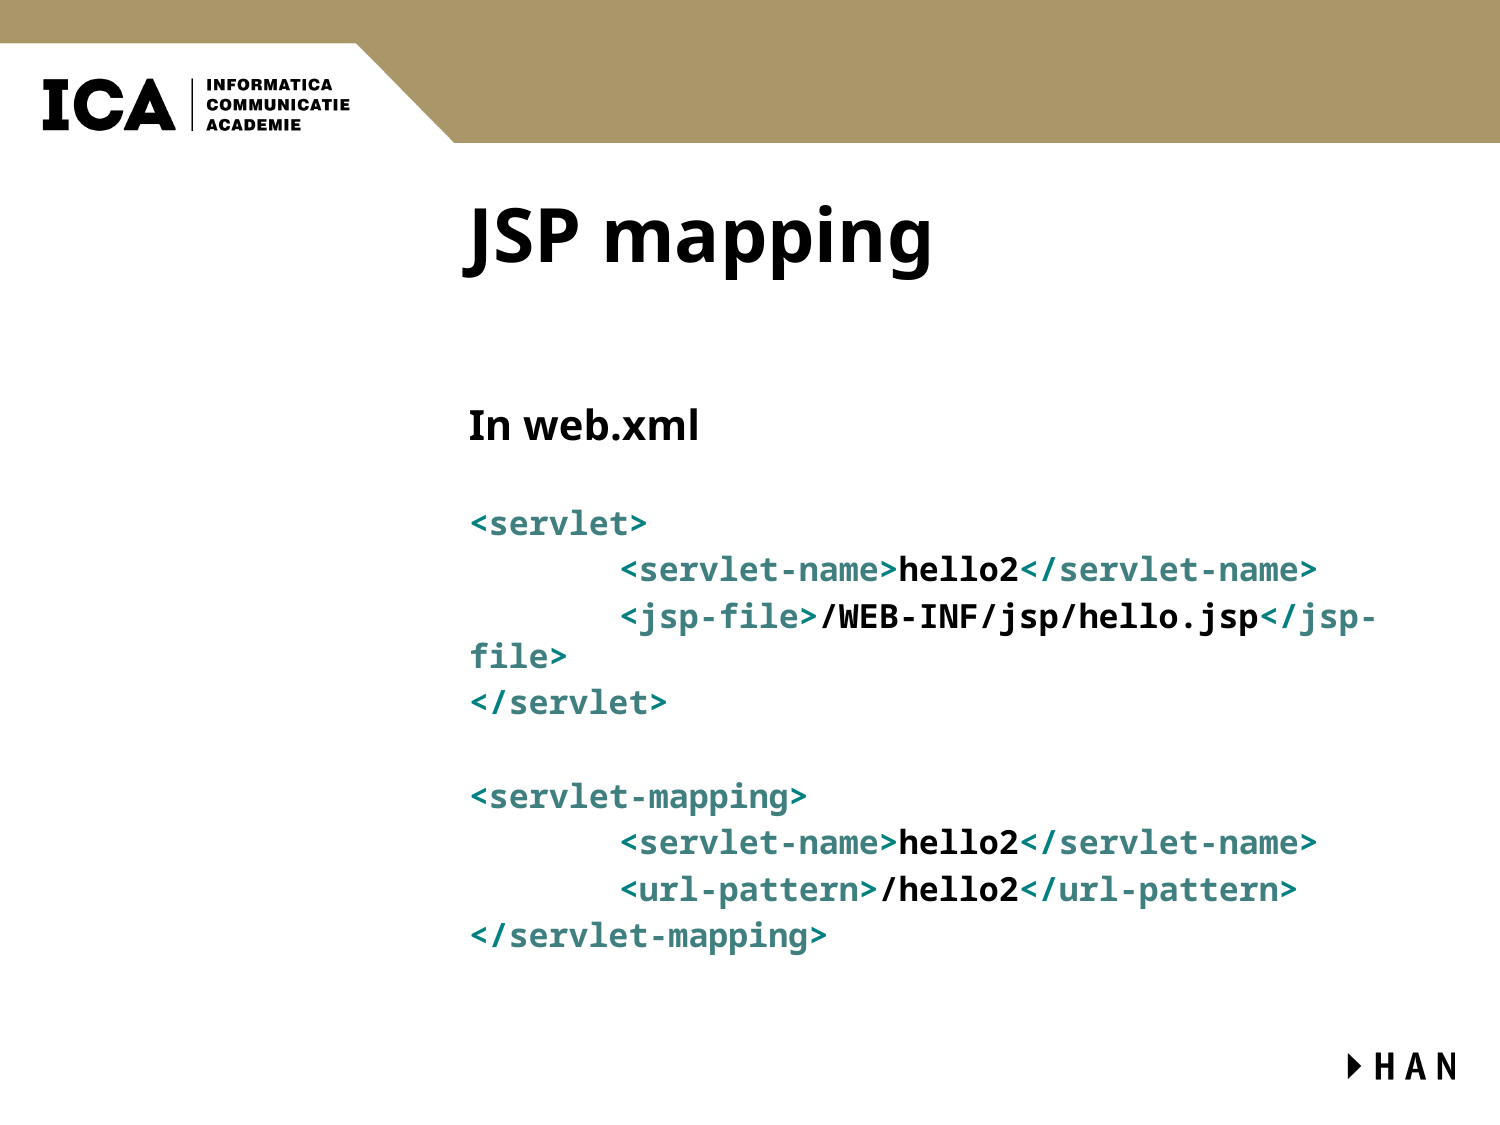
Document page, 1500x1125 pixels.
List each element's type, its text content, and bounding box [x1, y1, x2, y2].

title JSP mapping [453, 179, 1455, 287]
list In web.xml <servlet> <servlet-name>hello2</servlet-name> <jsp-file>/WEB-INF/jsp/hello.jsp</jsp-file> </servlet> <servlet-mapping> <servlet-name>hello2</servlet-name> <url-pattern>/hello2</url-pattern> </servlet-mapping> [453, 391, 1455, 1040]
